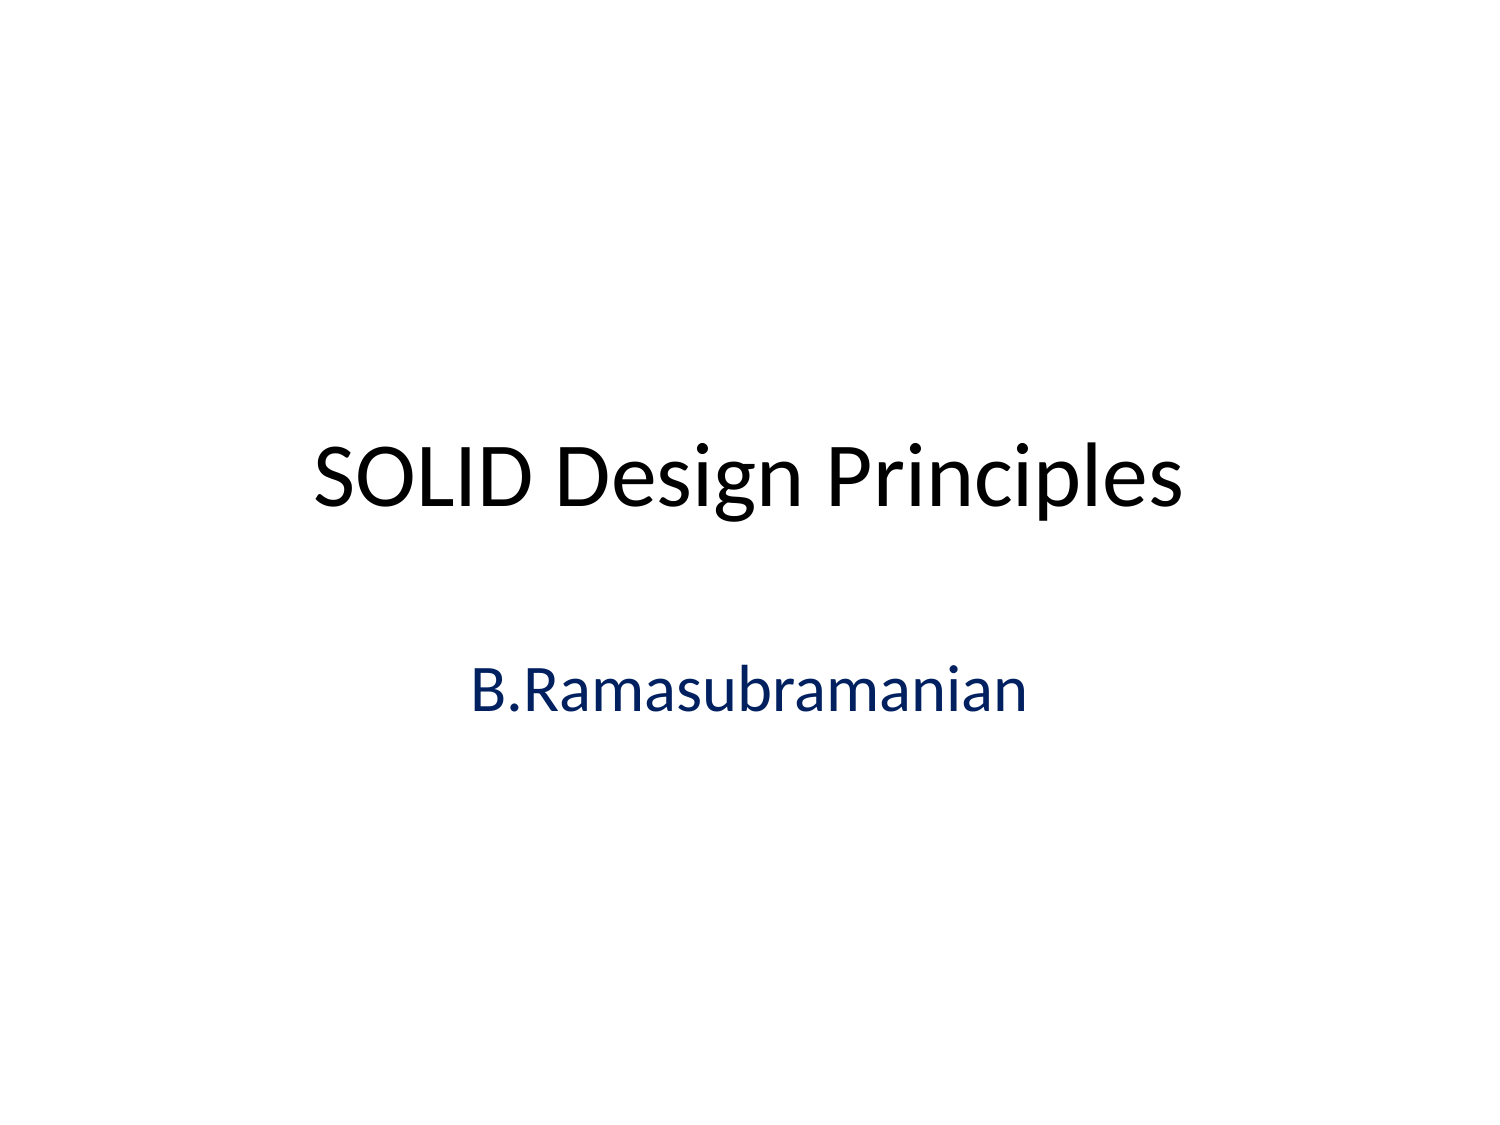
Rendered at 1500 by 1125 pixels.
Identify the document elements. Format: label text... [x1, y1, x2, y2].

subtitle B.Ramasubramanian [225, 637, 1275, 925]
title SOLID Design Principles [112, 349, 1388, 591]
